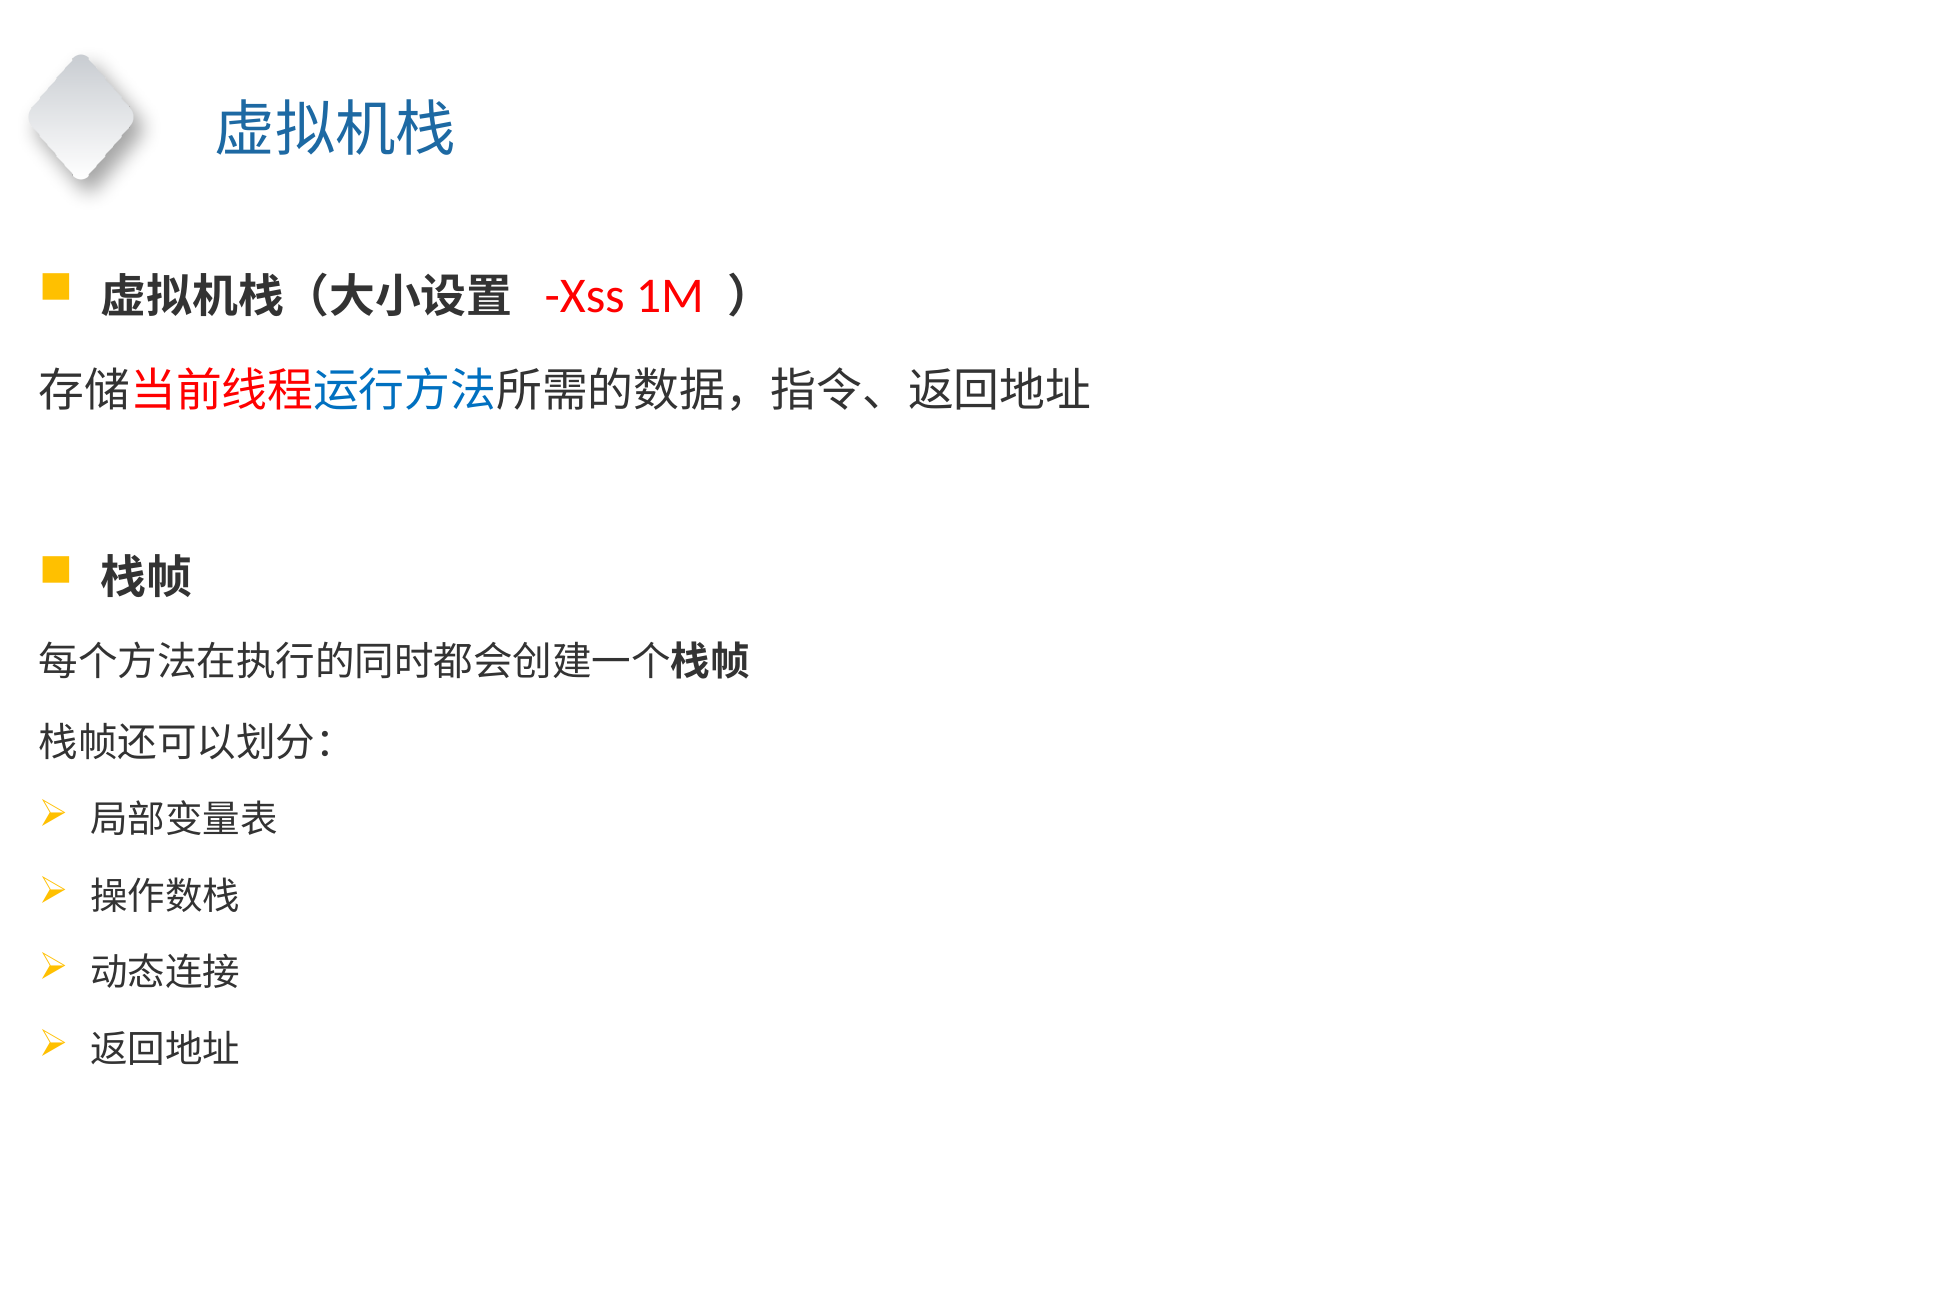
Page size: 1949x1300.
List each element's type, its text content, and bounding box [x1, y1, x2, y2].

text_box 虚拟机栈（大小设置 -Xss 1M ） 存储当前线程运行方法所需的数据，指令、返回地址 栈帧 每个方法在执行的同时都会创建一个栈帧 栈帧还可以划分： 局部变量表 操作数栈 动态连接 返回地址 [22, 212, 1121, 1079]
picture [15, 40, 146, 195]
text_box 虚拟机栈 [214, 90, 516, 163]
